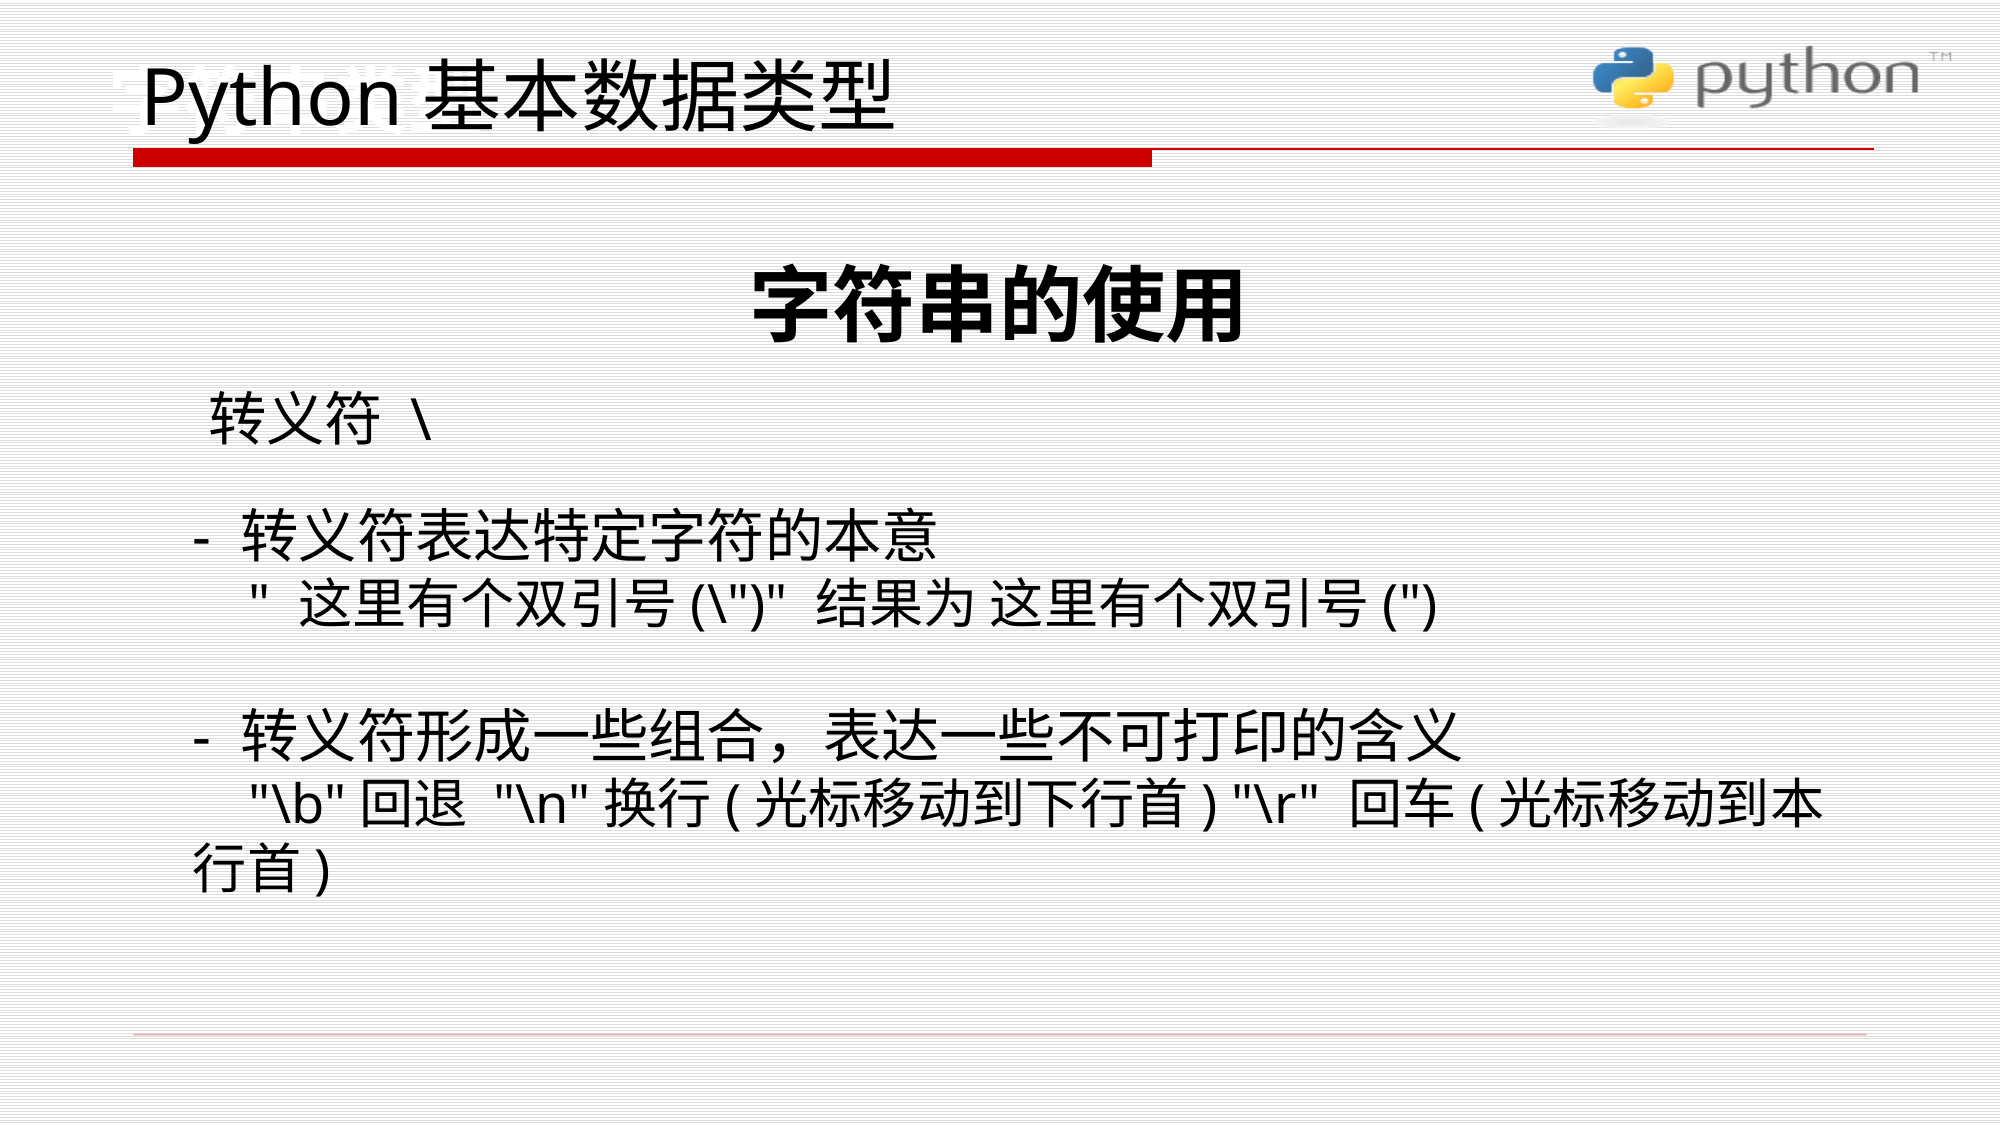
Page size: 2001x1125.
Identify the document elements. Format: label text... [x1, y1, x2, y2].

text_box 字符串类型 [93, 37, 1905, 153]
picture [1560, 30, 2000, 142]
text_box 字符串的使用 [734, 214, 1264, 360]
text_box 转义符 \ [193, 374, 447, 460]
text_box - 转义符表达特定字符的本意 " 这里有个双引号(\")" 结果为 这里有个双引号(") - 转义符形成一些组合，表达一些不可打印的含义 "\b"回退 "\n"换行(光标移动到下行首) "\r" 回车(光标移动到本行首) [178, 492, 1886, 907]
title Python基本数据类型 [125, 49, 1876, 150]
